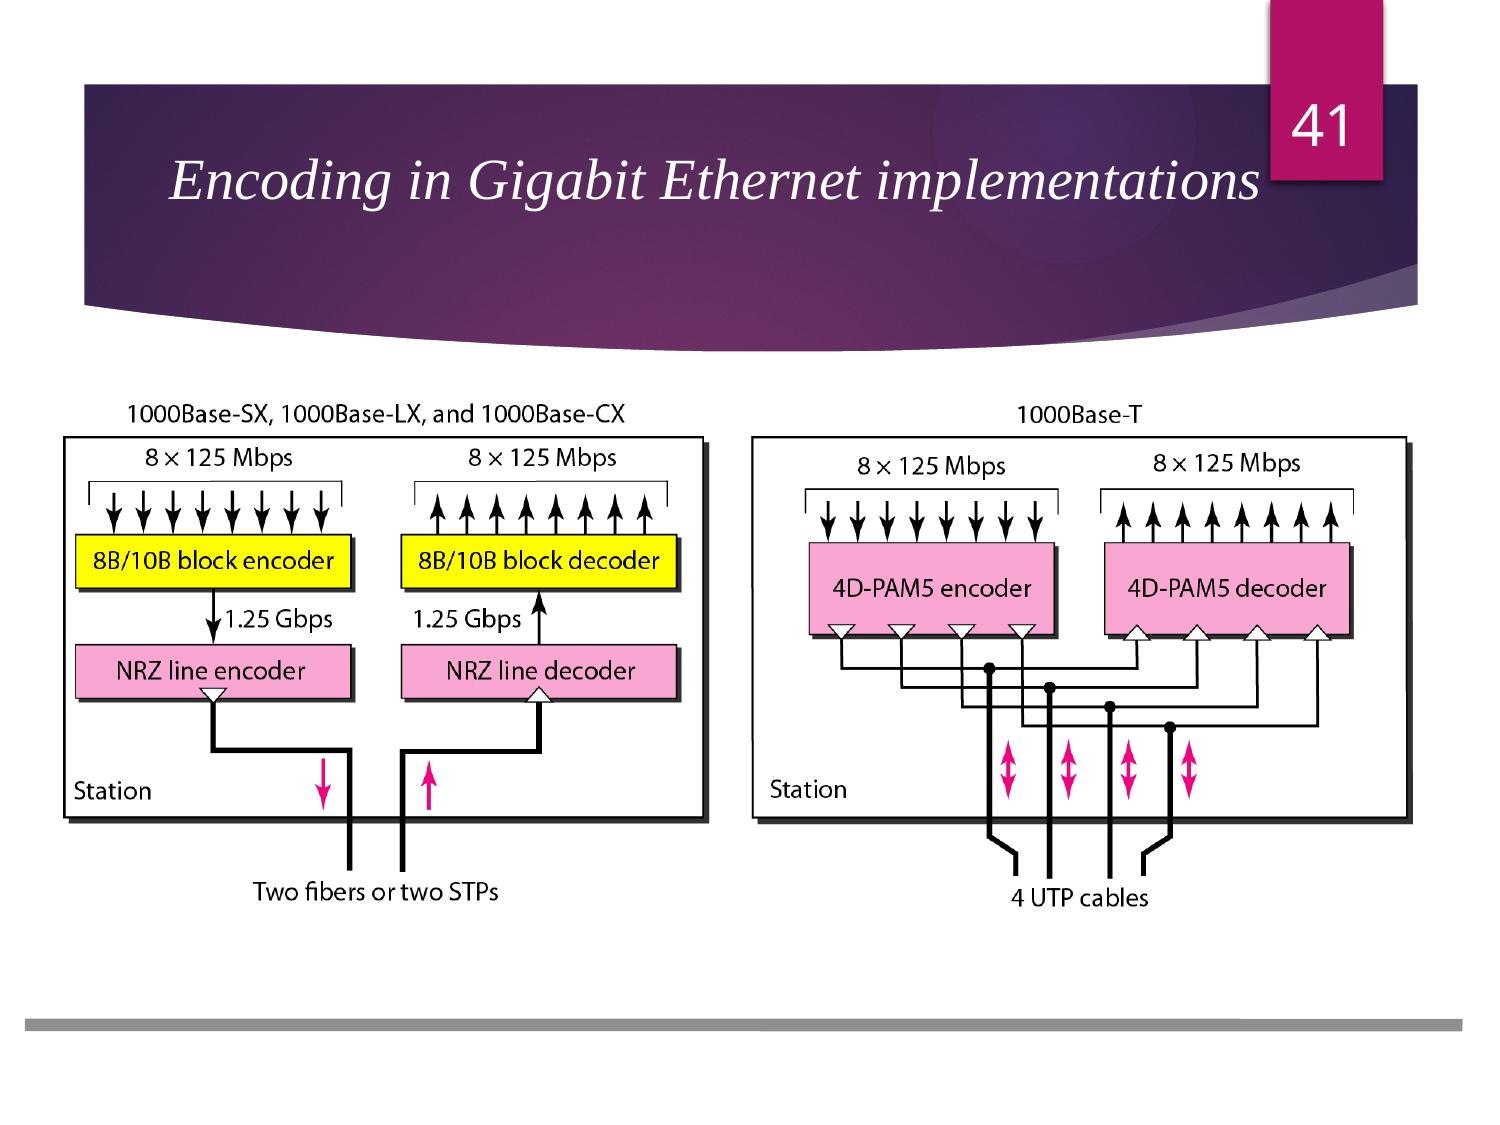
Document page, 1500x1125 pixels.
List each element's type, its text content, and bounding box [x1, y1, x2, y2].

text_box Encoding in Gigabit Ethernet implementations [154, 133, 1277, 219]
slide_number 41 [1259, 48, 1390, 175]
picture [62, 400, 1413, 913]
